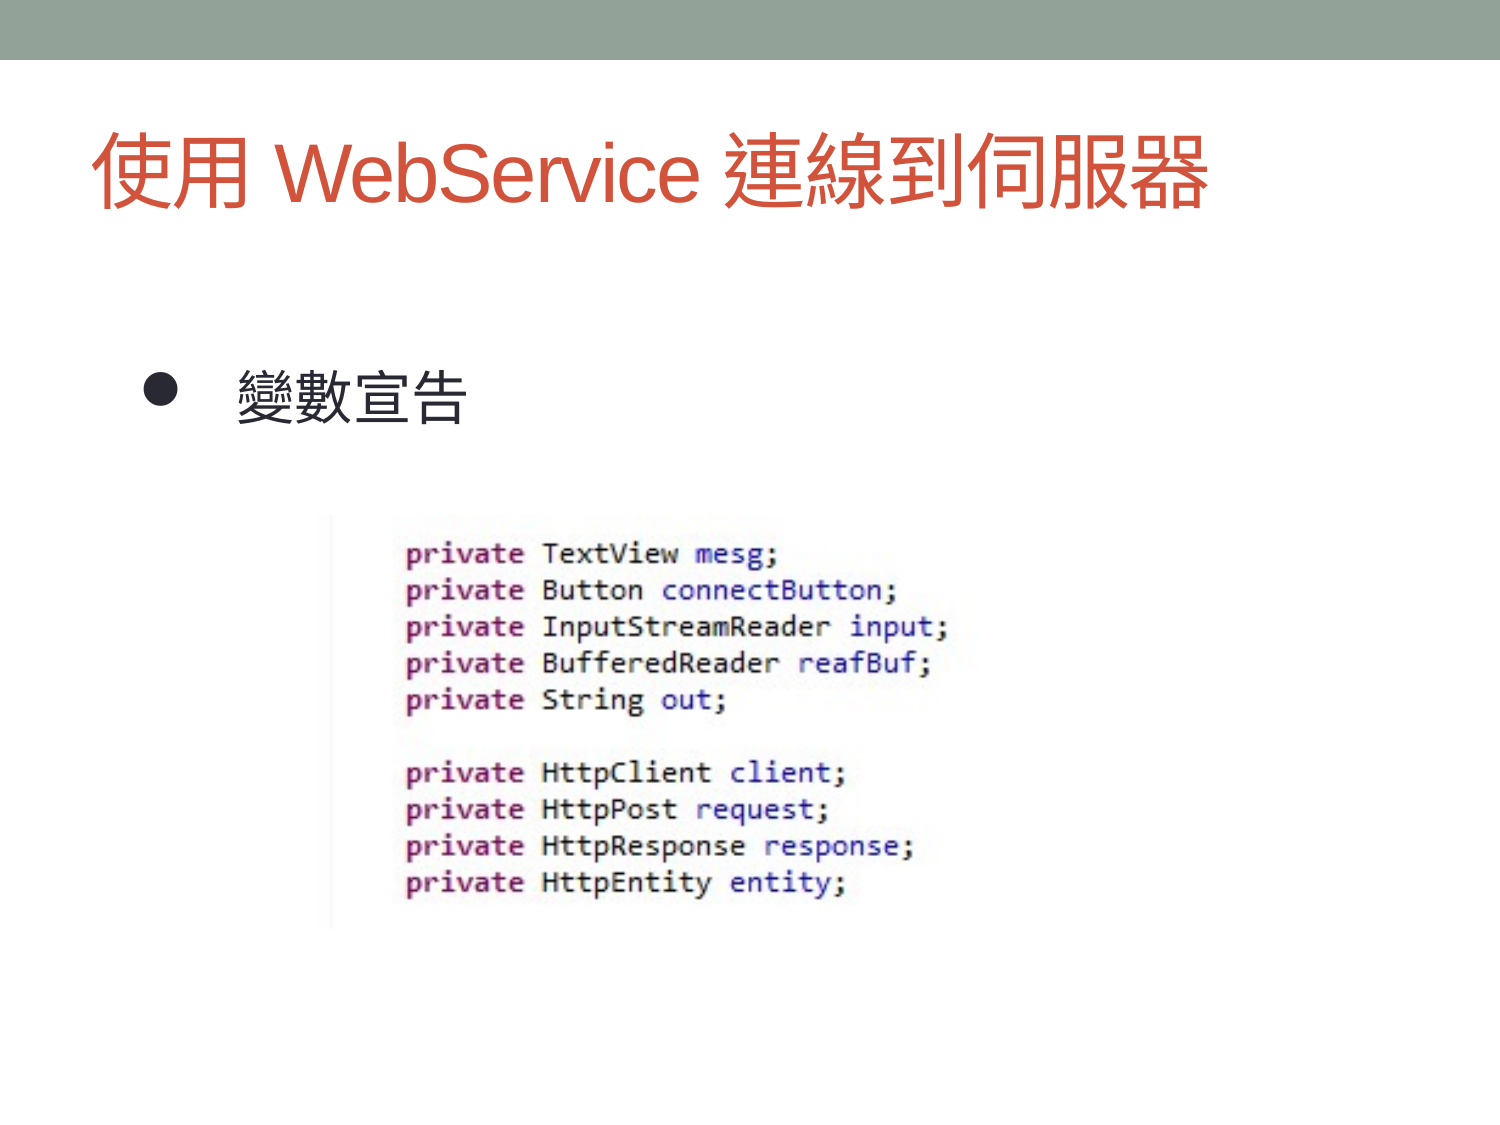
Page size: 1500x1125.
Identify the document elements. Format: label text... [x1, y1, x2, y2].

text_box 變數宣告 [123, 353, 514, 439]
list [316, 514, 1273, 929]
title 使用WebService連線到伺服器 [75, 87, 1425, 250]
